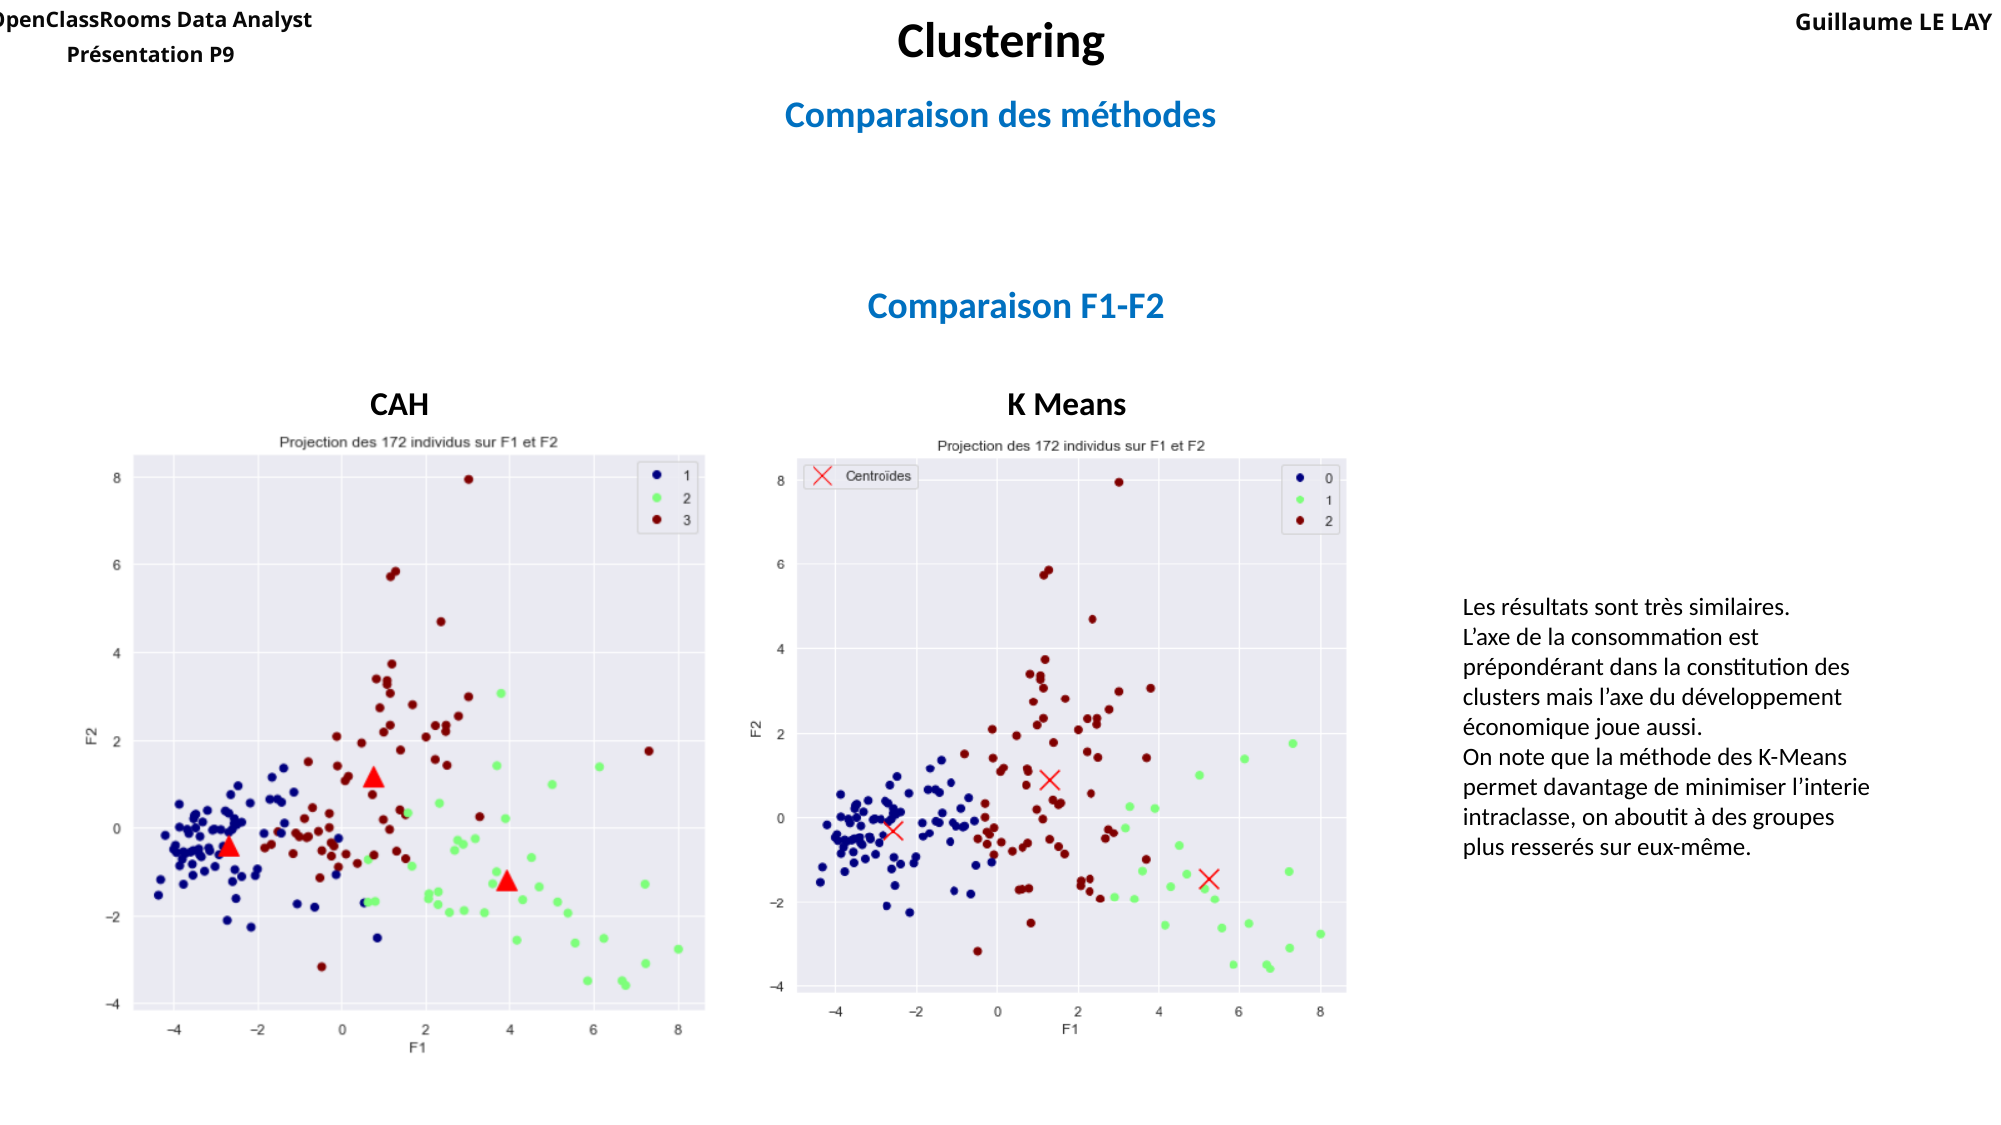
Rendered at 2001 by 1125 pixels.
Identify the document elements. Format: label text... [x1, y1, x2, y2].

text_box OpenClassRooms Data Analyst Présentation P9 [0, 0, 331, 76]
text_box Clustering [572, 0, 1431, 75]
picture [72, 430, 728, 1070]
picture [744, 430, 1370, 1036]
text_box K Means [988, 374, 1147, 430]
text_box Guillaume LE LAY [1765, 0, 2000, 47]
text_box CAH [350, 374, 450, 430]
text_box Les résultats sont très similaires. L’axe de la consommation est prépondérant dans la constitution des clusters mais l’axe du développement économique joue aussi. On note que la méthode des K-Means permet davantage de minimiser l’interie intraclasse, on aboutit à des groupes plus resserés sur eux-même. [1448, 583, 1894, 868]
text_box Comparaison F1-F2 [535, 273, 1497, 334]
text_box Comparaison des méthodes [520, 82, 1482, 143]
